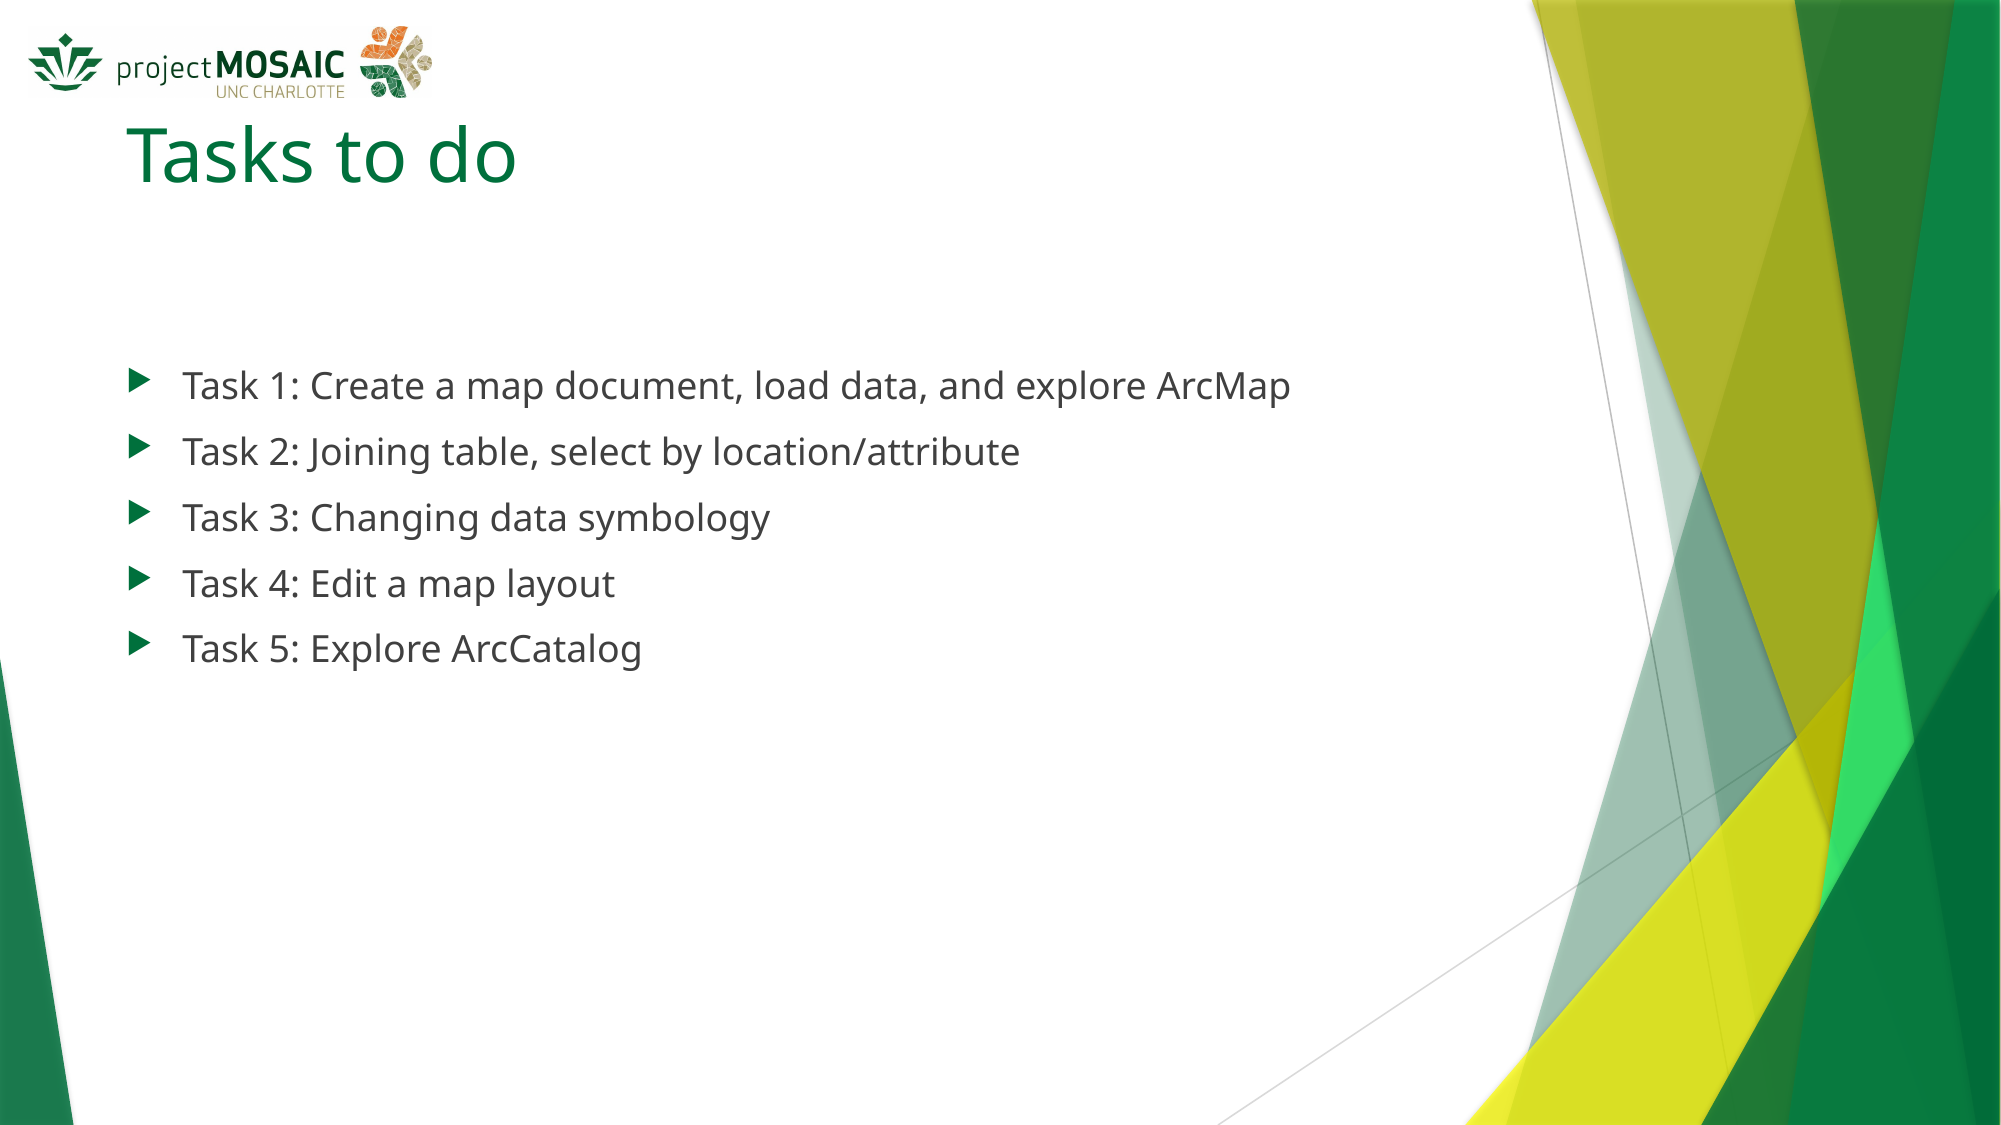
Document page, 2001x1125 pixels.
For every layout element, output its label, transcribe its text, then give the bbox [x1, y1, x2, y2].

picture [28, 26, 432, 98]
list Task 1: Create a map document, load data, and explore ArcMap Task 2: Joining table, select by location/attribute Task 3: Changing data symbology Task 4: Edit a map layout Task 5: Explore ArcCatalog [111, 354, 1522, 992]
title Tasks to do [111, 99, 1522, 274]
